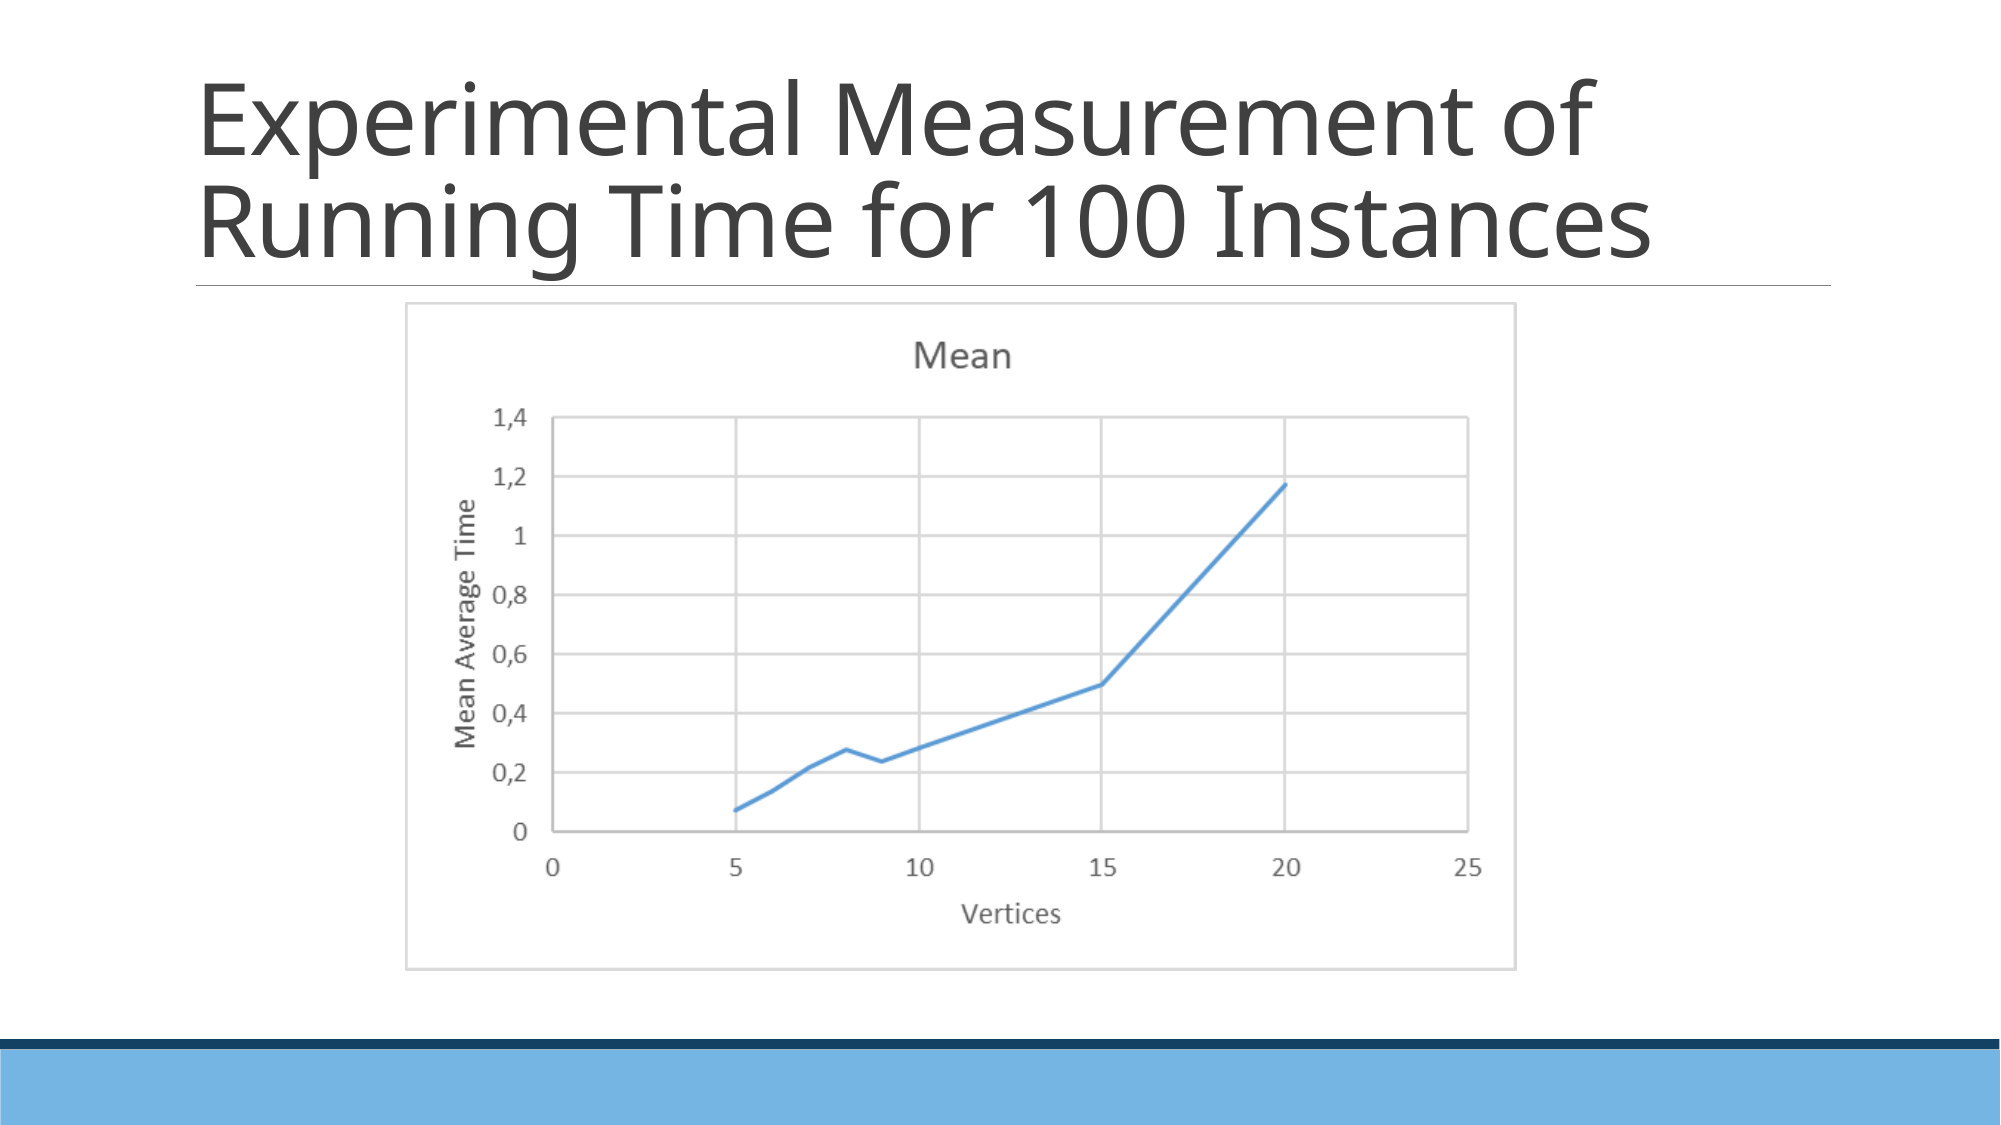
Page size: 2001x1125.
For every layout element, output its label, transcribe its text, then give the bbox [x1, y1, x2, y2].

picture [404, 302, 1518, 972]
title Experimental Measurement of Running Time for 100 Instances [180, 47, 1830, 285]
